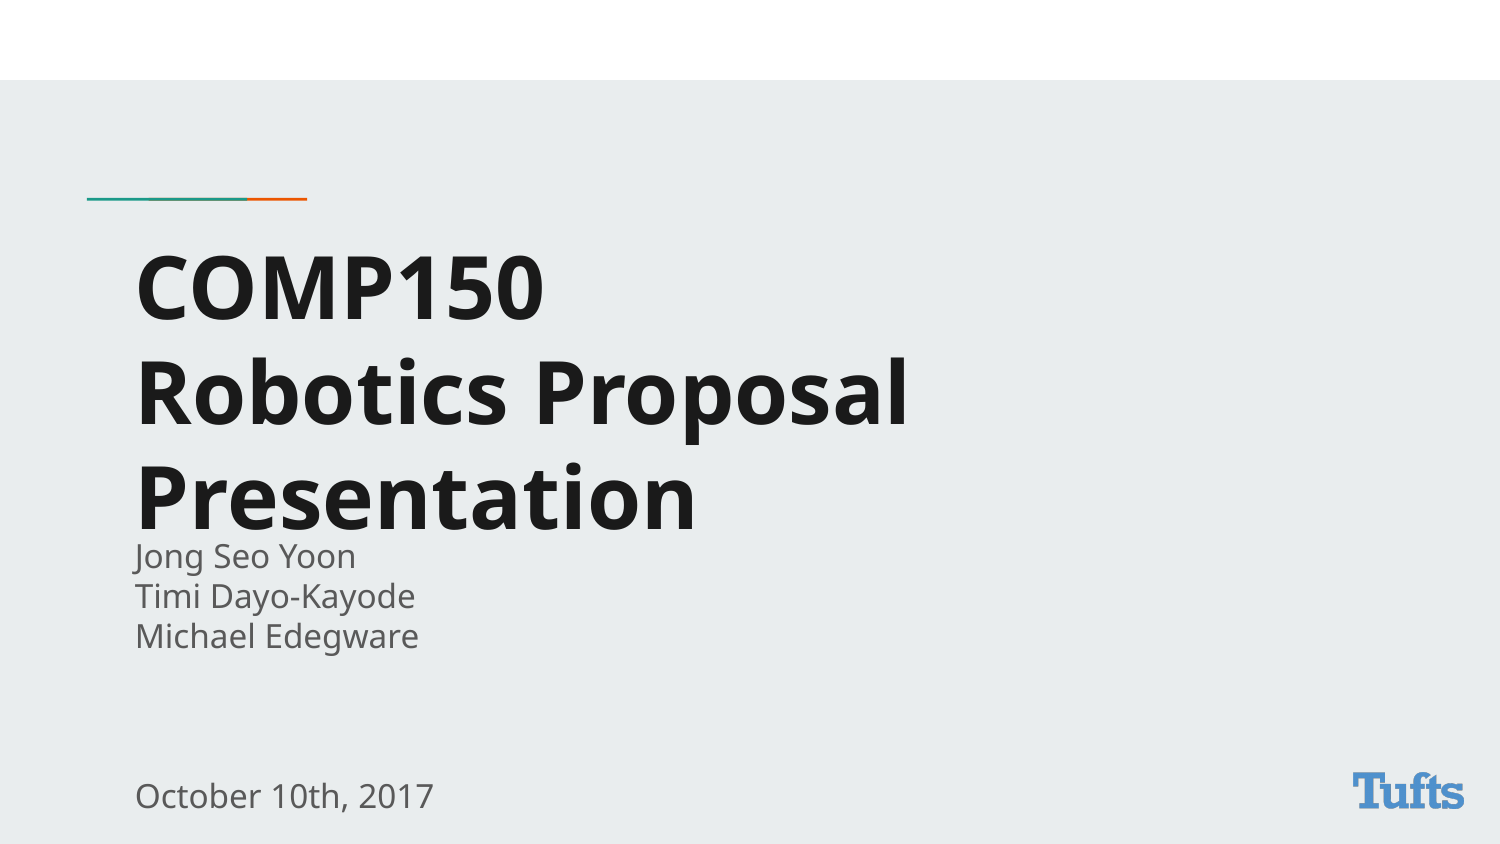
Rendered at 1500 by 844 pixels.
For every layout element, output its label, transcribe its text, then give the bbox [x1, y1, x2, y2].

title COMP150 Robotics Proposal Presentation [119, 216, 1381, 490]
subtitle Jong Seo Yoon Timi Dayo-Kayode Michael Edegware October 10th, 2017 [119, 520, 1381, 610]
picture [1316, 735, 1500, 844]
